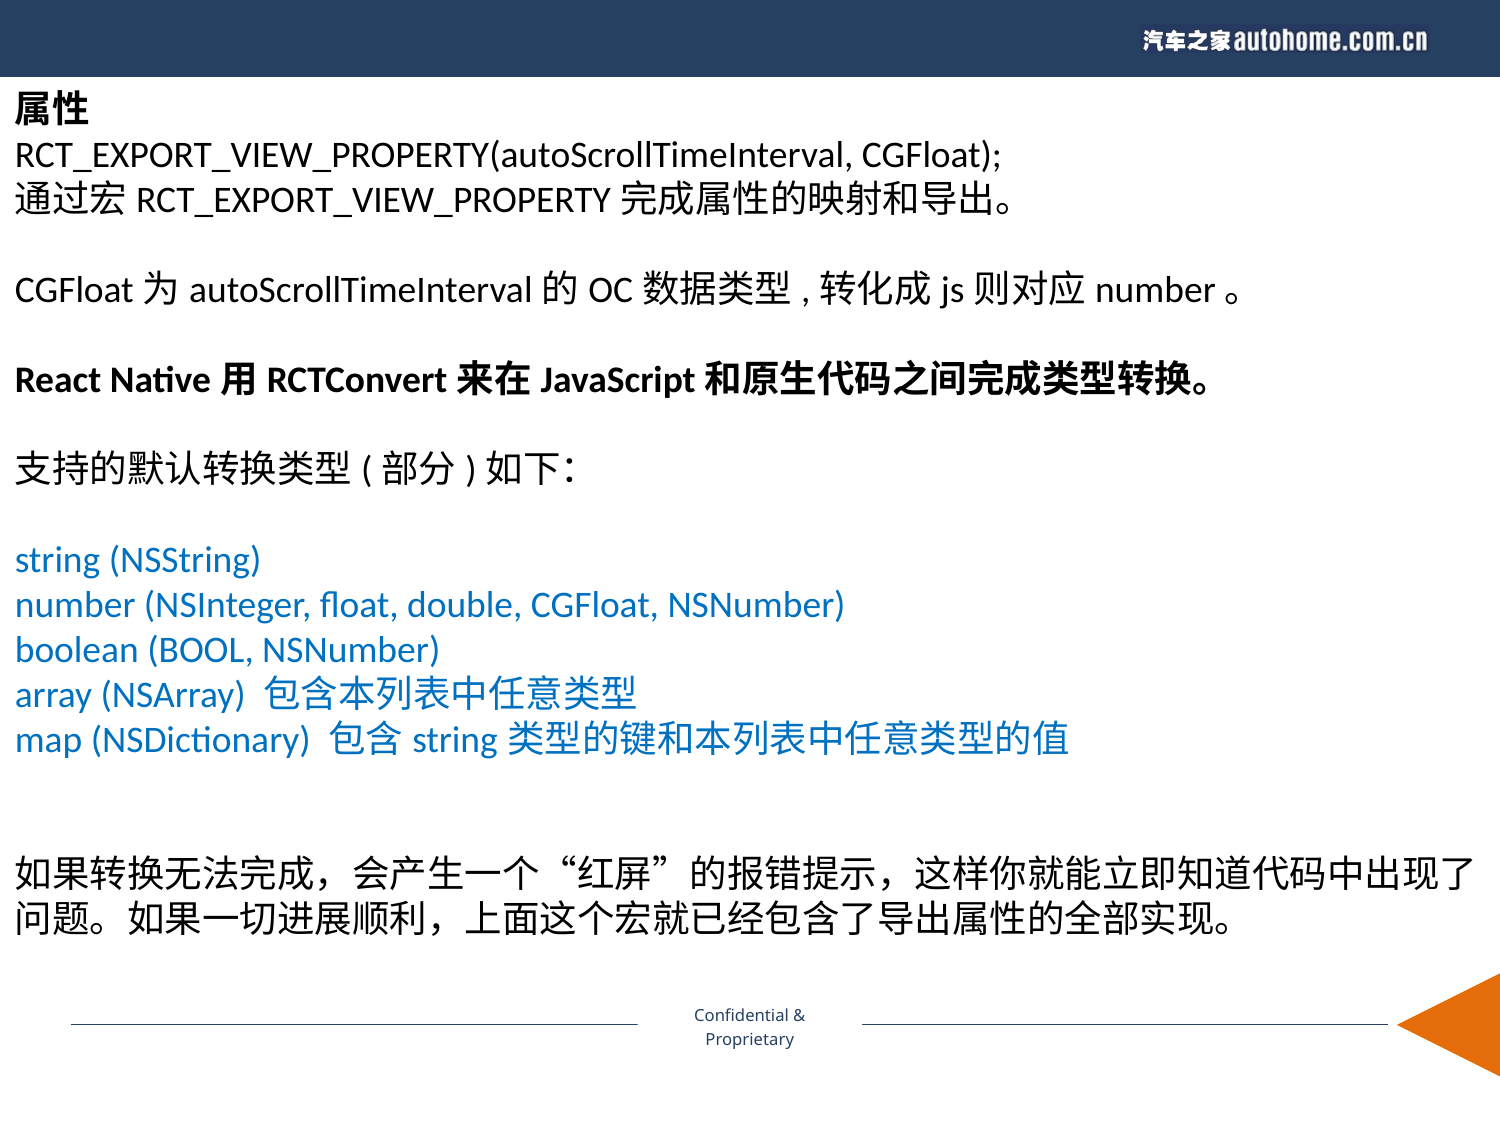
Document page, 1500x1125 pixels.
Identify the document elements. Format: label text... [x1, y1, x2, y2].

text_box 属性 RCT_EXPORT_VIEW_PROPERTY(autoScrollTimeInterval, CGFloat); 通过宏RCT_EXPORT_VIEW_PROPERTY完成属性的映射和导出。 CGFloat为autoScrollTimeInterval的OC数据类型,转化成js则对应number。 React Native用RCTConvert来在JavaScript和原生代码之间完成类型转换。 支持的默认转换类型(部分)如下： string (NSString) number (NSInteger, float, double, CGFloat, NSNumber) boolean (BOOL, NSNumber) array (NSArray) 包含本列表中任意类型 map (NSDictionary) 包含string类型的键和本列表中任意类型的值 如果转换无法完成，会产生一个“红屏”的报错提示，这样你就能立即知道代码中出现了问题。如果一切进展顺利，上面这个宏就已经包含了导出属性的全部实现。 [0, 77, 1500, 1125]
picture [1140, 24, 1430, 53]
